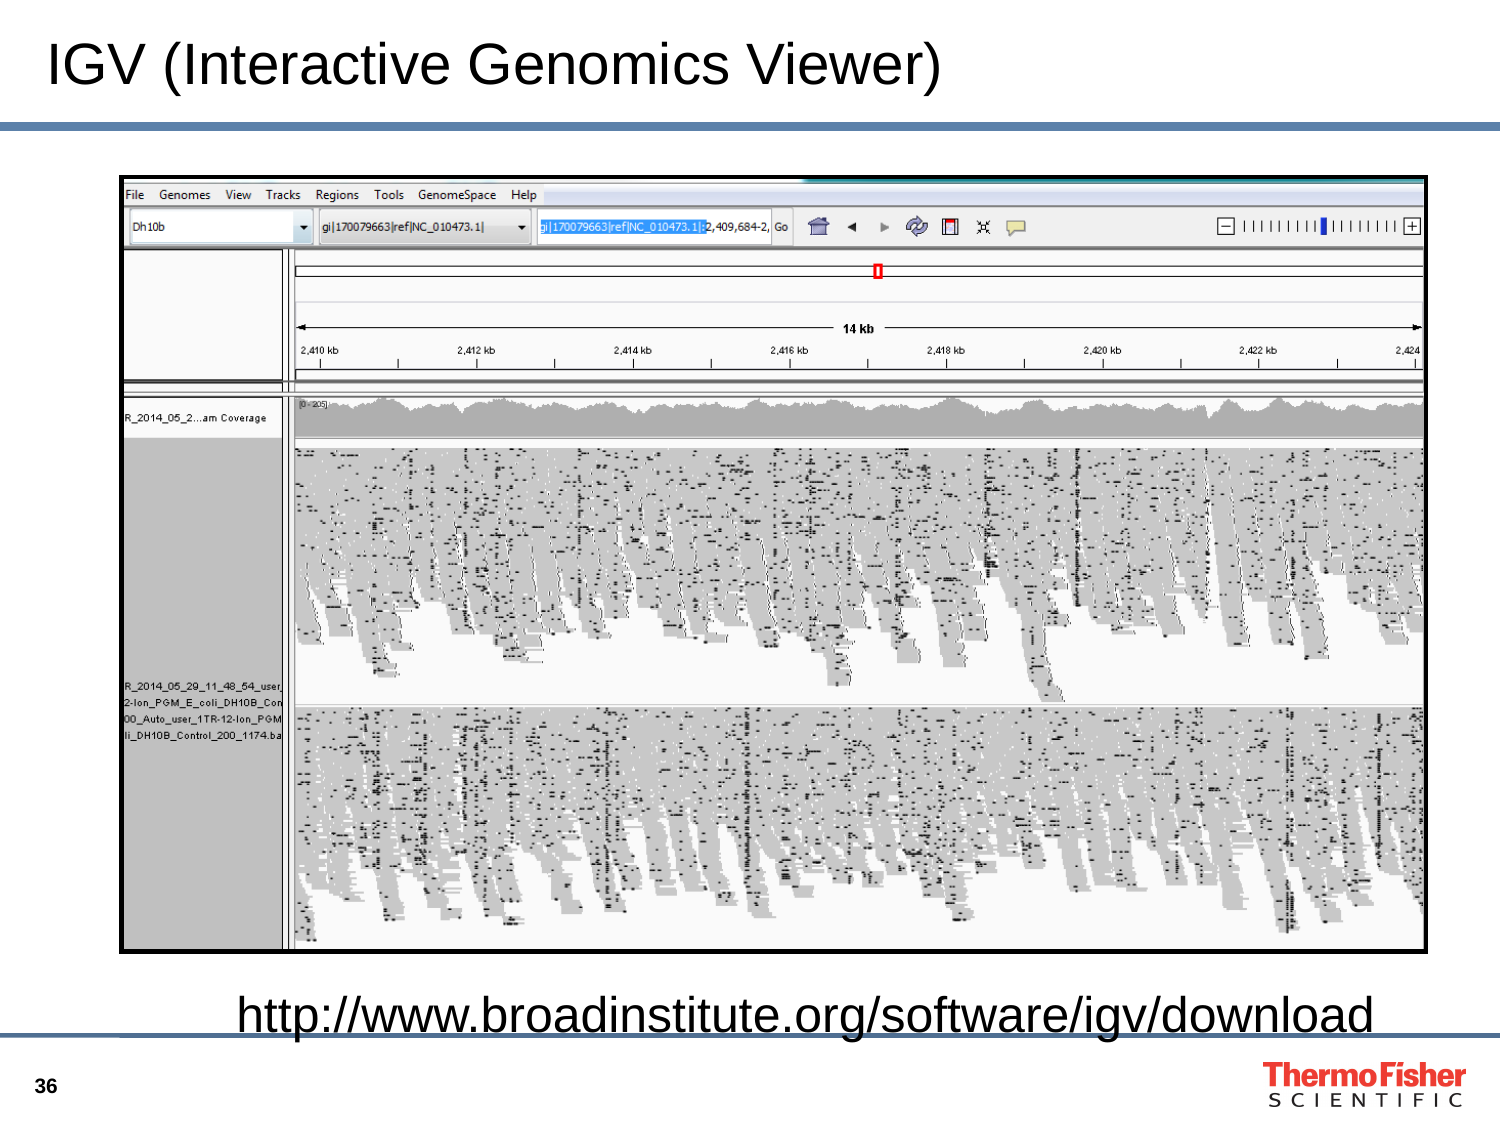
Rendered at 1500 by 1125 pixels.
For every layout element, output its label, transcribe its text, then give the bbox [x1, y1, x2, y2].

picture [1263, 1062, 1466, 1107]
picture [123, 179, 1424, 950]
title IGV (Interactive Genomics Viewer) [38, 6, 1464, 122]
text_box http://www.broadinstitute.org/software/igv/download [221, 975, 1442, 1051]
